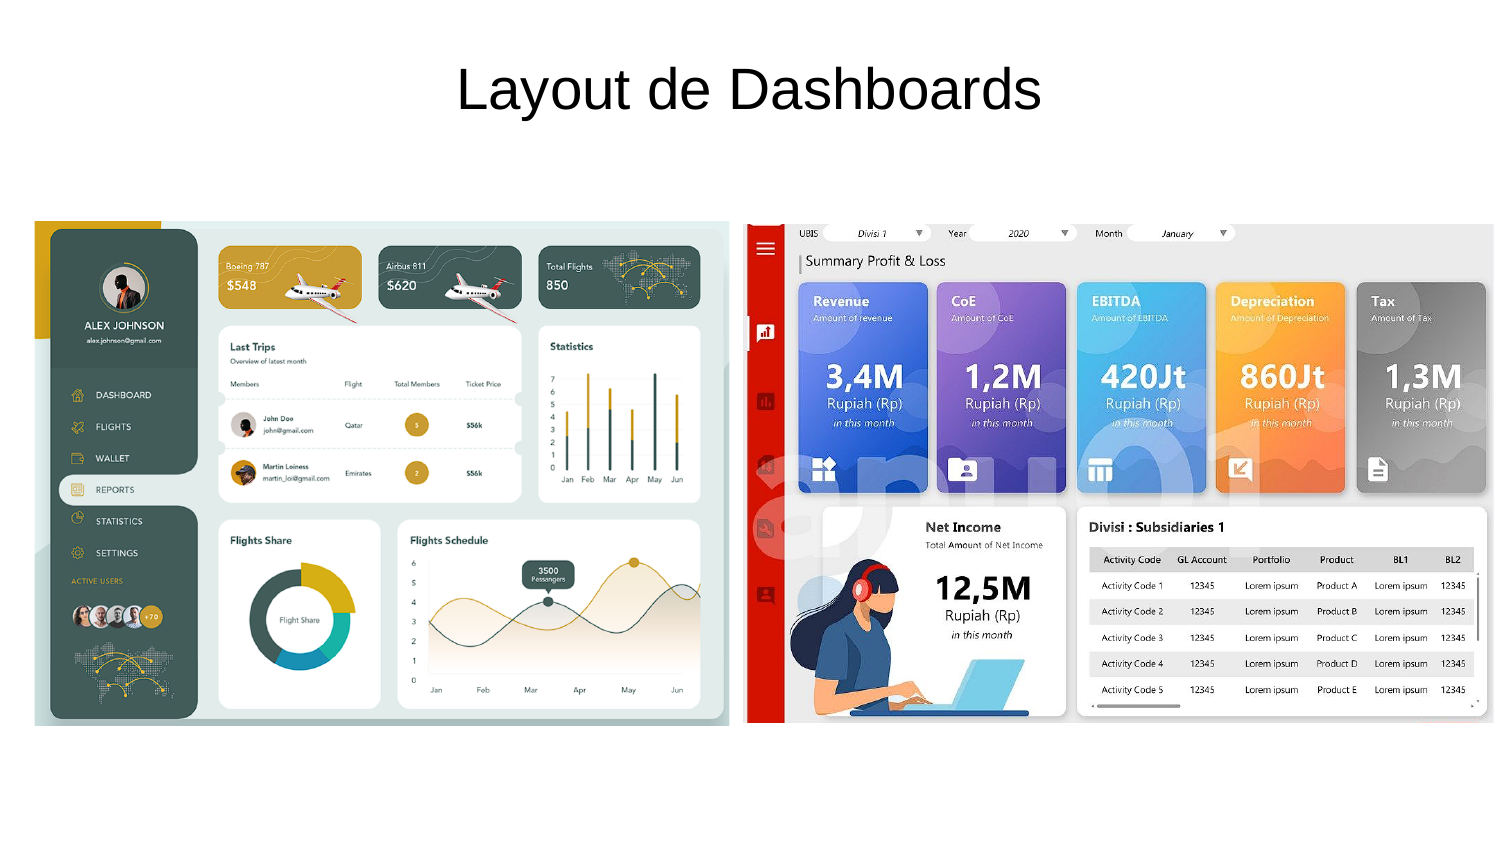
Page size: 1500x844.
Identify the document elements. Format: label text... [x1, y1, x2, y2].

picture [34, 221, 730, 726]
picture [742, 224, 1495, 723]
subtitle Layout de Dashboards [51, 36, 1449, 167]
